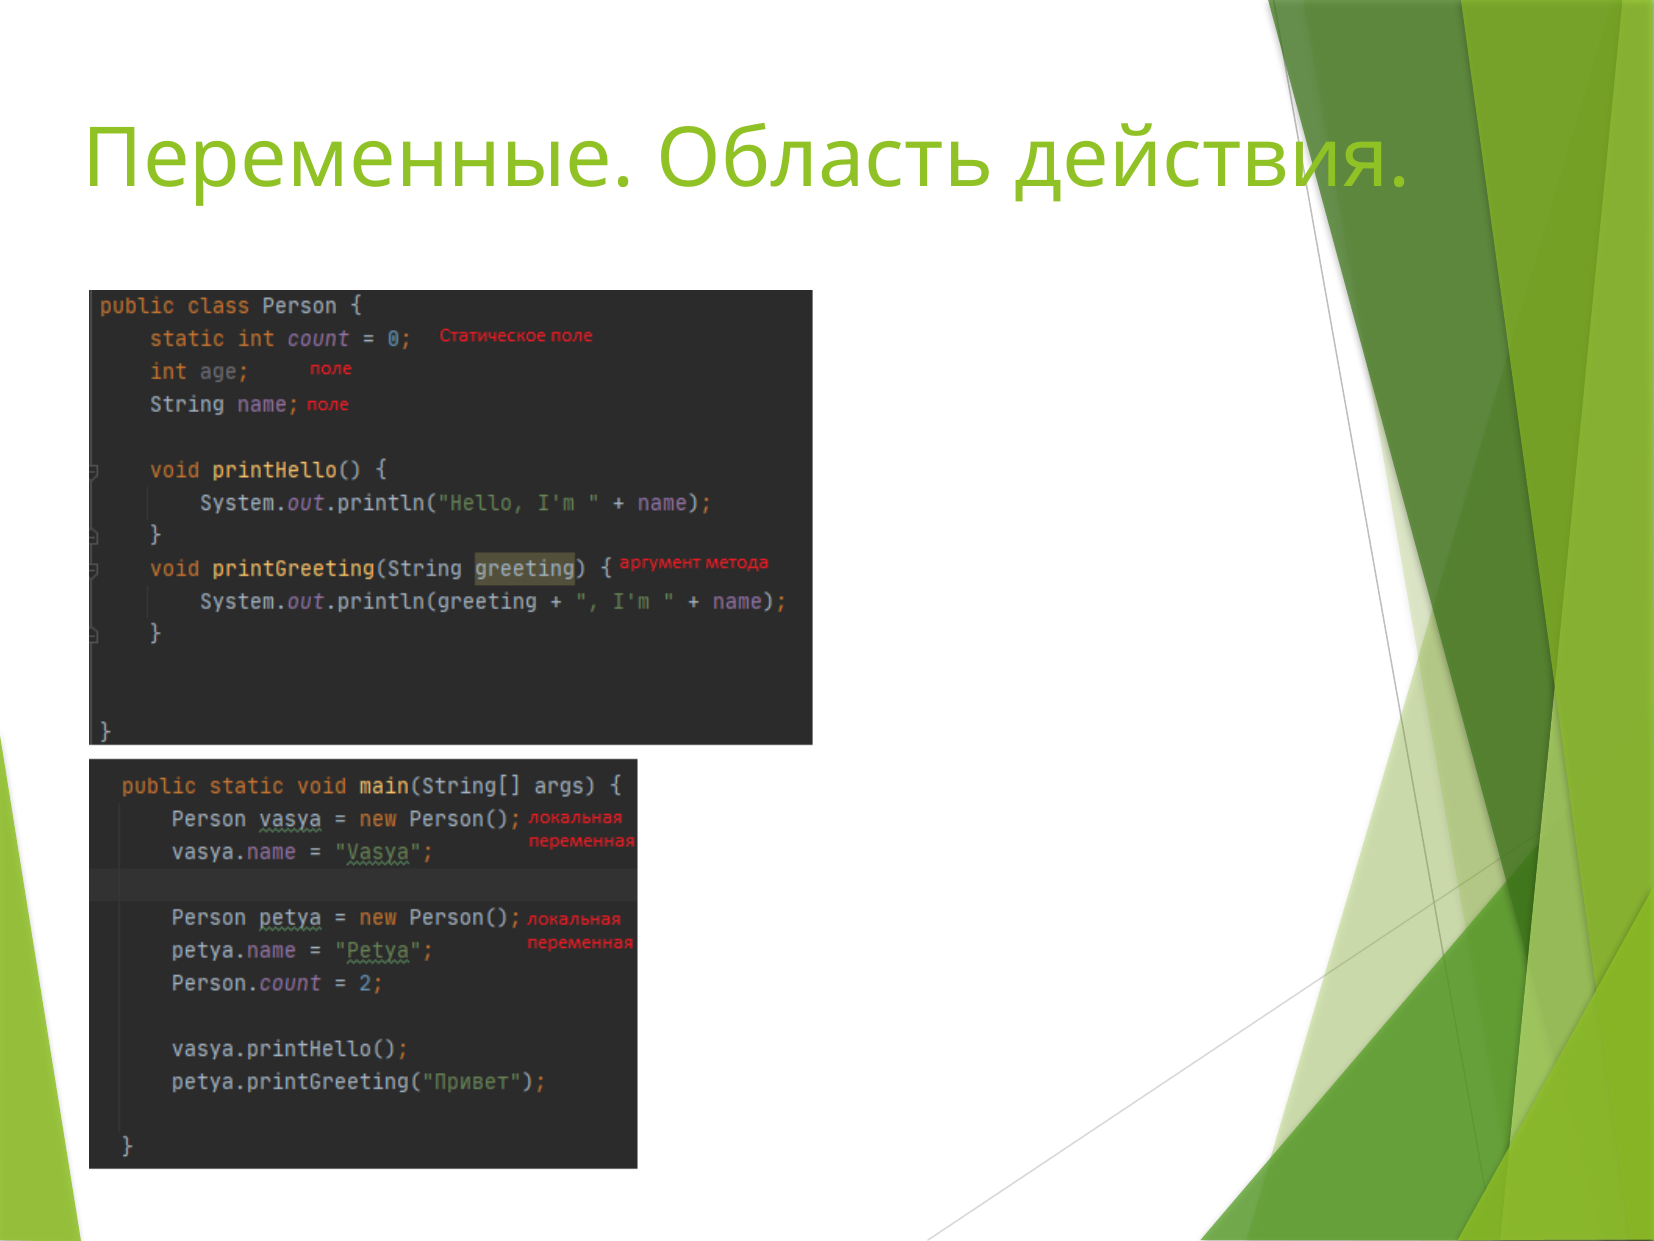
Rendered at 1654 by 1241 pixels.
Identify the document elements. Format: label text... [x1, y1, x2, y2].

picture [88, 289, 828, 1191]
title Переменные. Область действия. [82, 49, 1571, 257]
